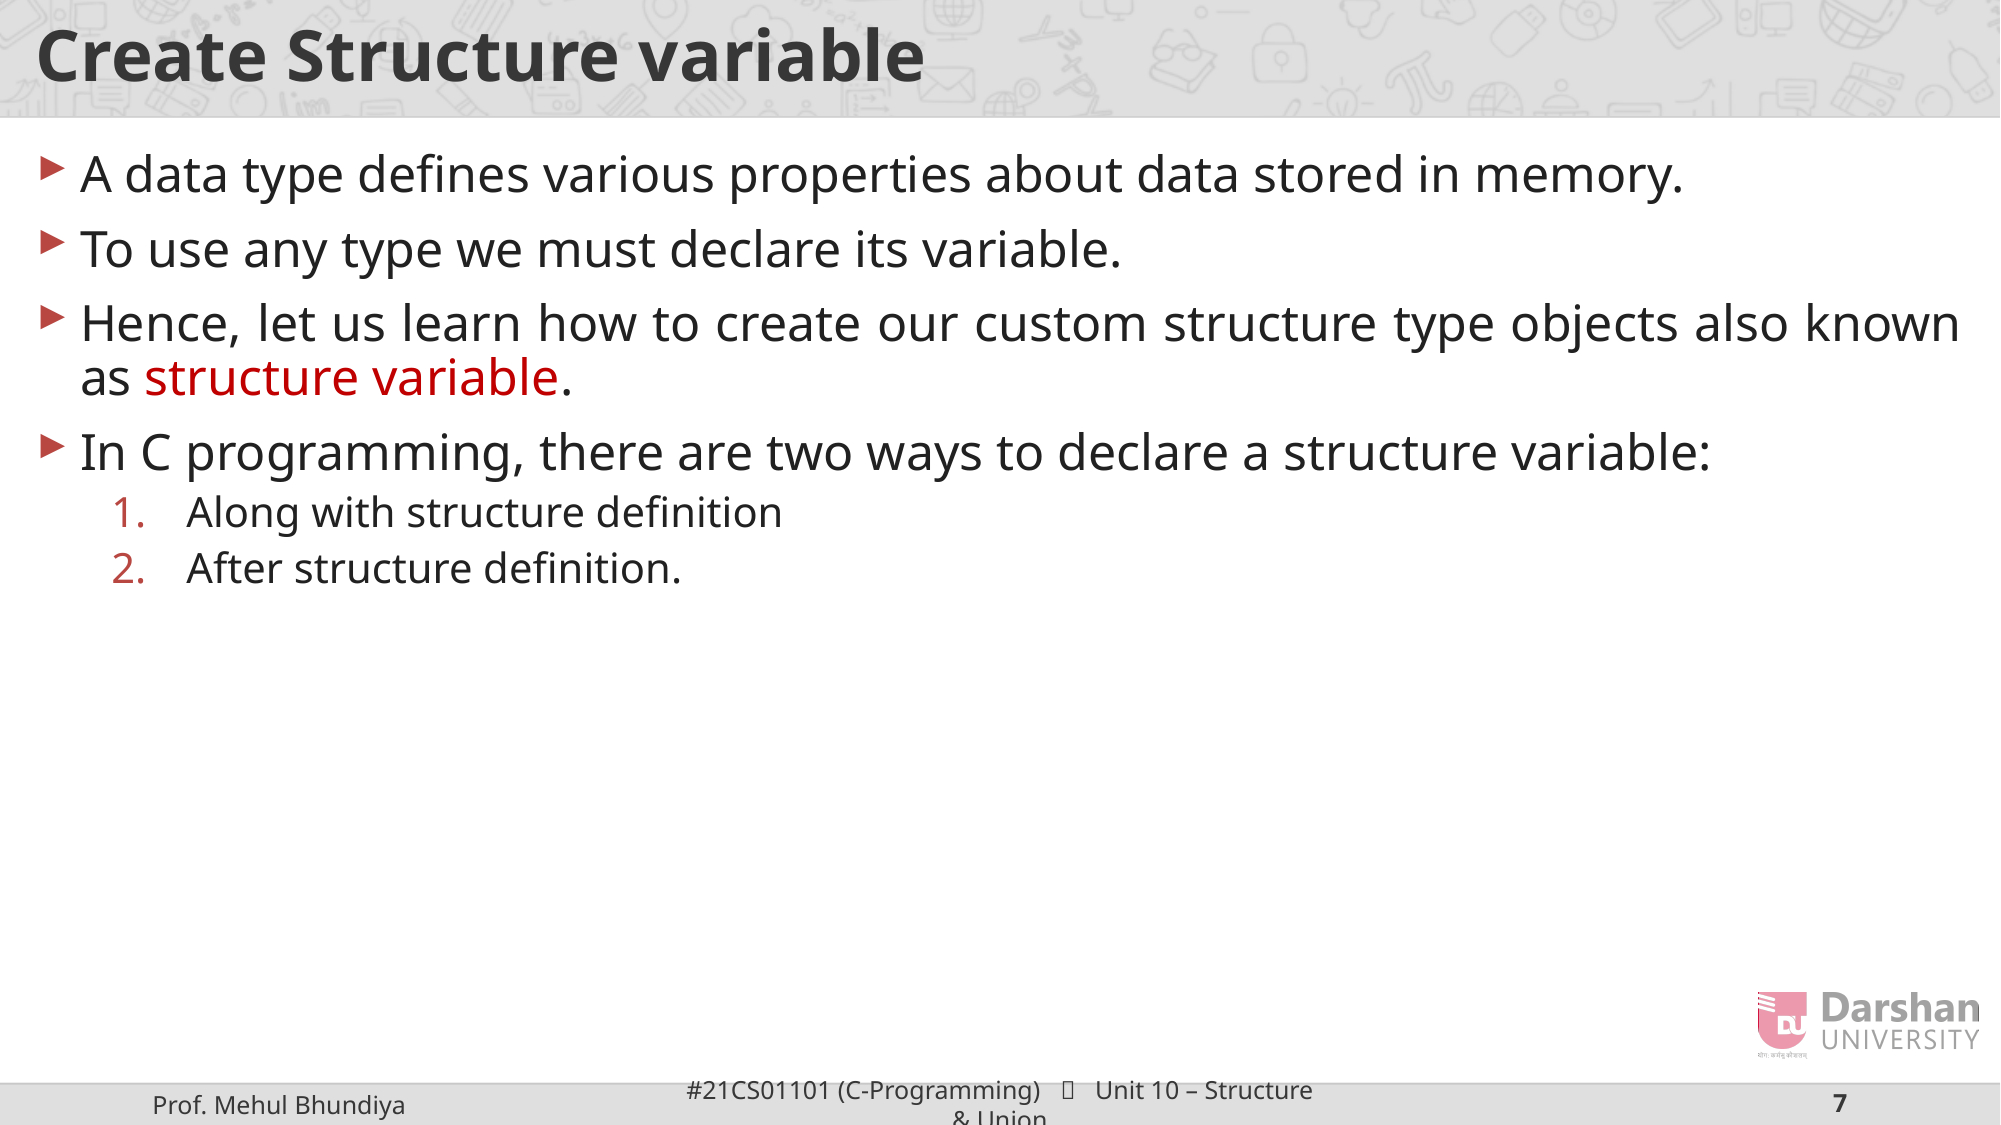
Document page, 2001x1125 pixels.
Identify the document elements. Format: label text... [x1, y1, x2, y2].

title Create Structure variable [0, 0, 2000, 117]
list A data type defines various properties about data stored in memory. To use any type we must declare its variable. Hence, let us learn how to create our custom structure type objects also known as structure variable. In C programming, there are two ways to declare a structure variable: Along with structure definition After structure definition. [21, 141, 1979, 1059]
